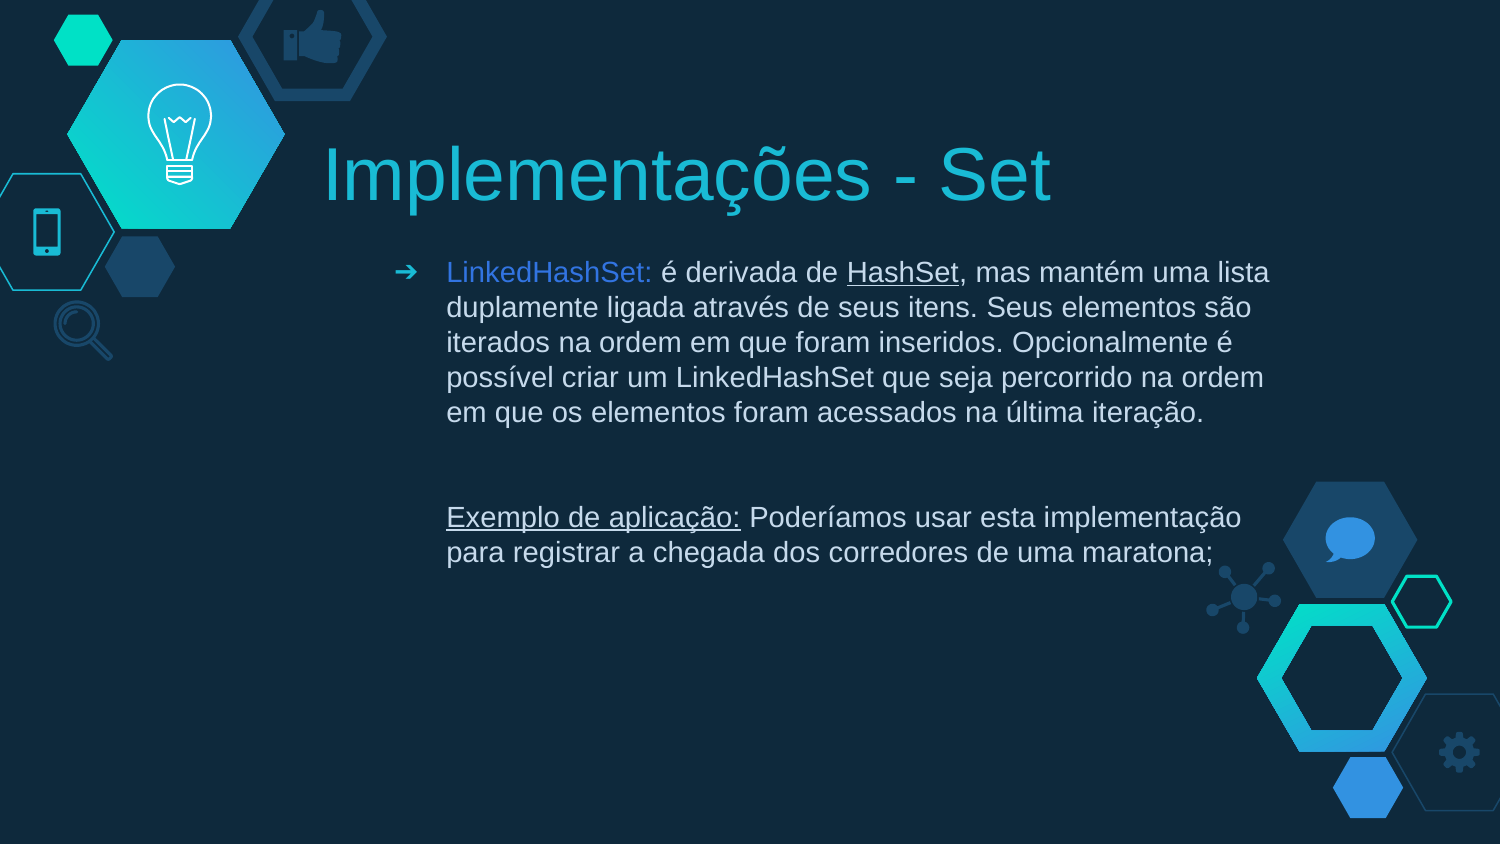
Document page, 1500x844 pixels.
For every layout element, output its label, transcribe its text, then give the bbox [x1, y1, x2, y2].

subtitle LinkedHashSet: é derivada de HashSet, mas mantém uma lista duplamente ligada através de seus itens. Seus elementos são iterados na ordem em que foram inseridos. Opcionalmente é possível criar um LinkedHashSet que seja percorrido na ordem em que os elementos foram acessados na última iteração. Exemplo de aplicação: Poderíamos usar esta implementação para registrar a chegada dos corredores de uma maratona; [356, 238, 1291, 761]
title Implementações - Set [307, 110, 1500, 217]
